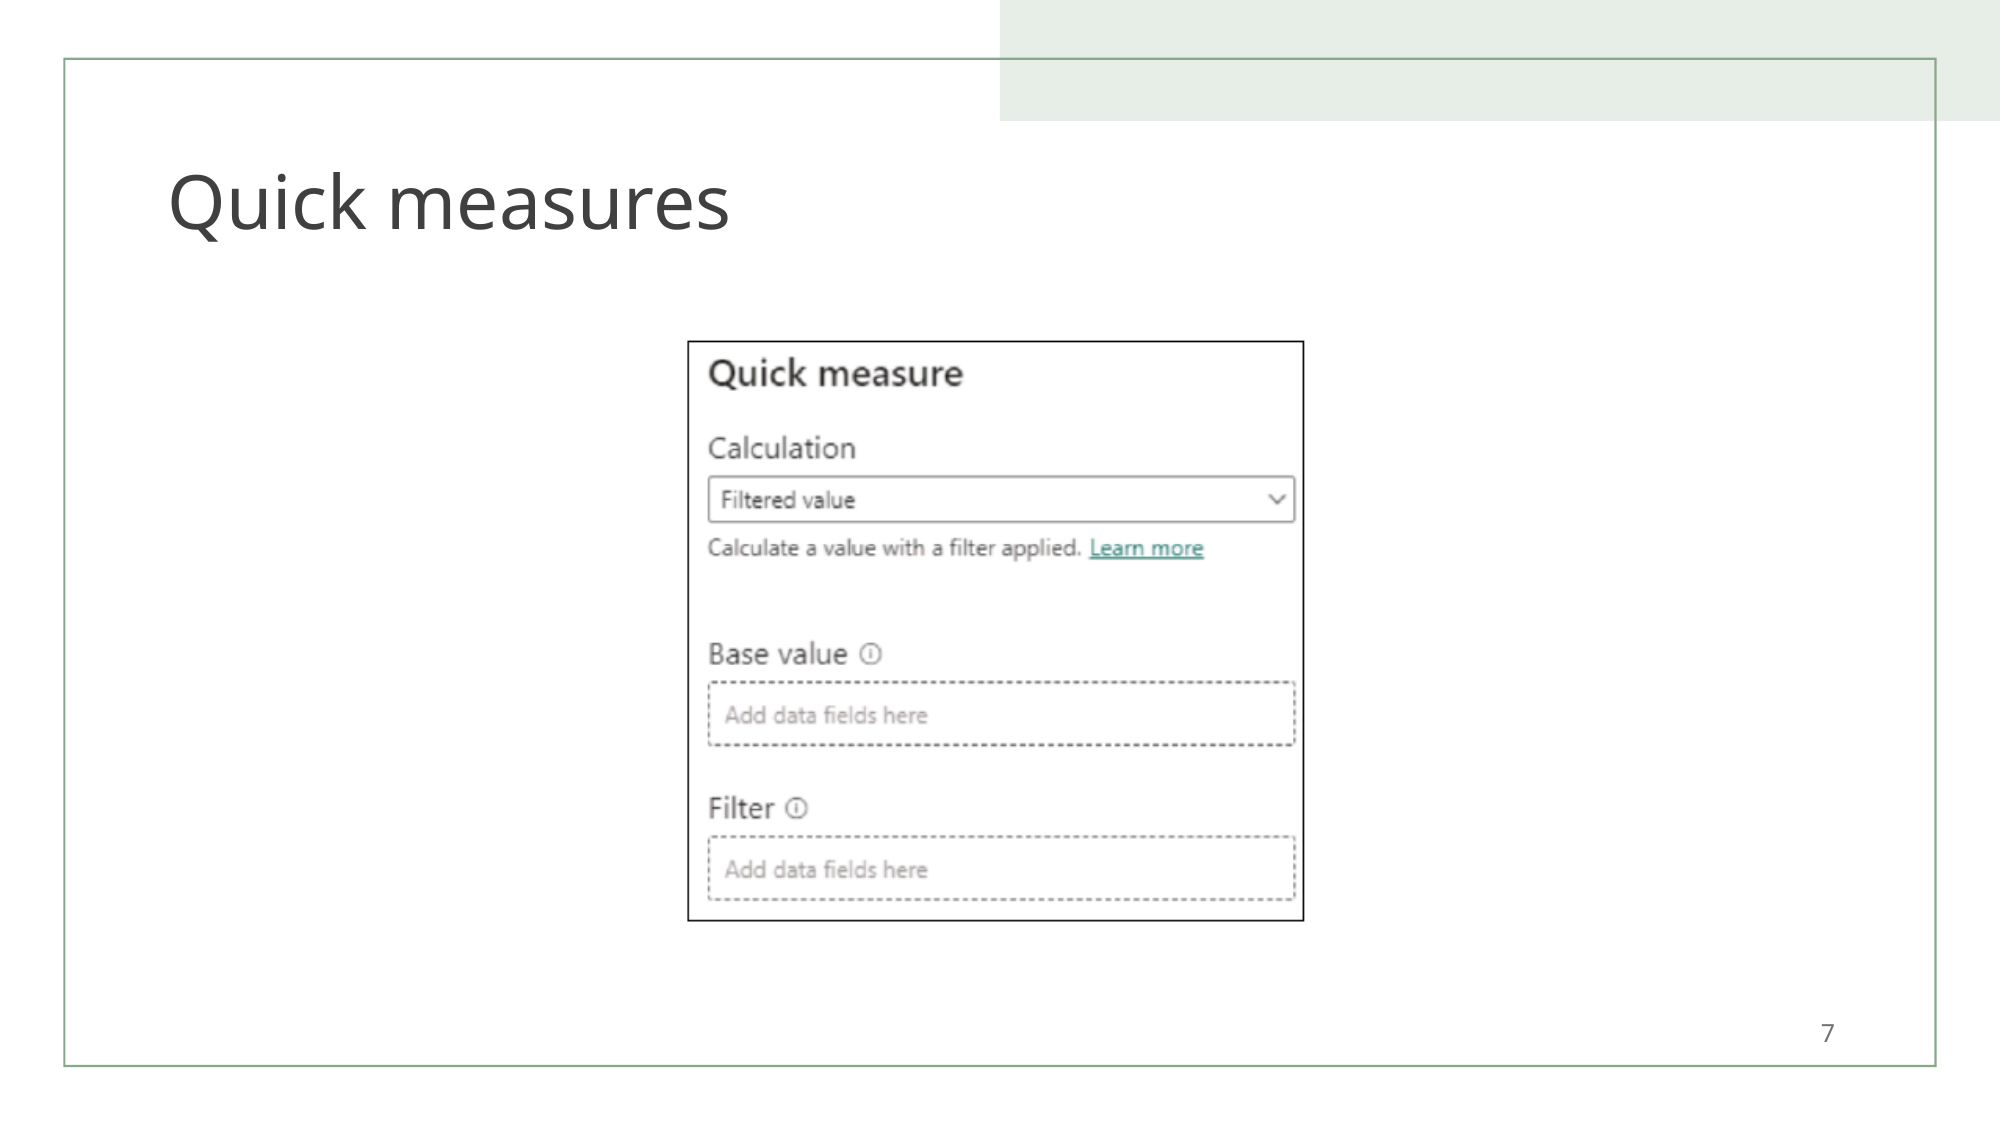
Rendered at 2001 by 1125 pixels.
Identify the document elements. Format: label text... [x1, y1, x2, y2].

slide_number 7 [1400, 1004, 1850, 1064]
title Quick measures [152, 79, 1878, 331]
picture [683, 330, 1317, 928]
